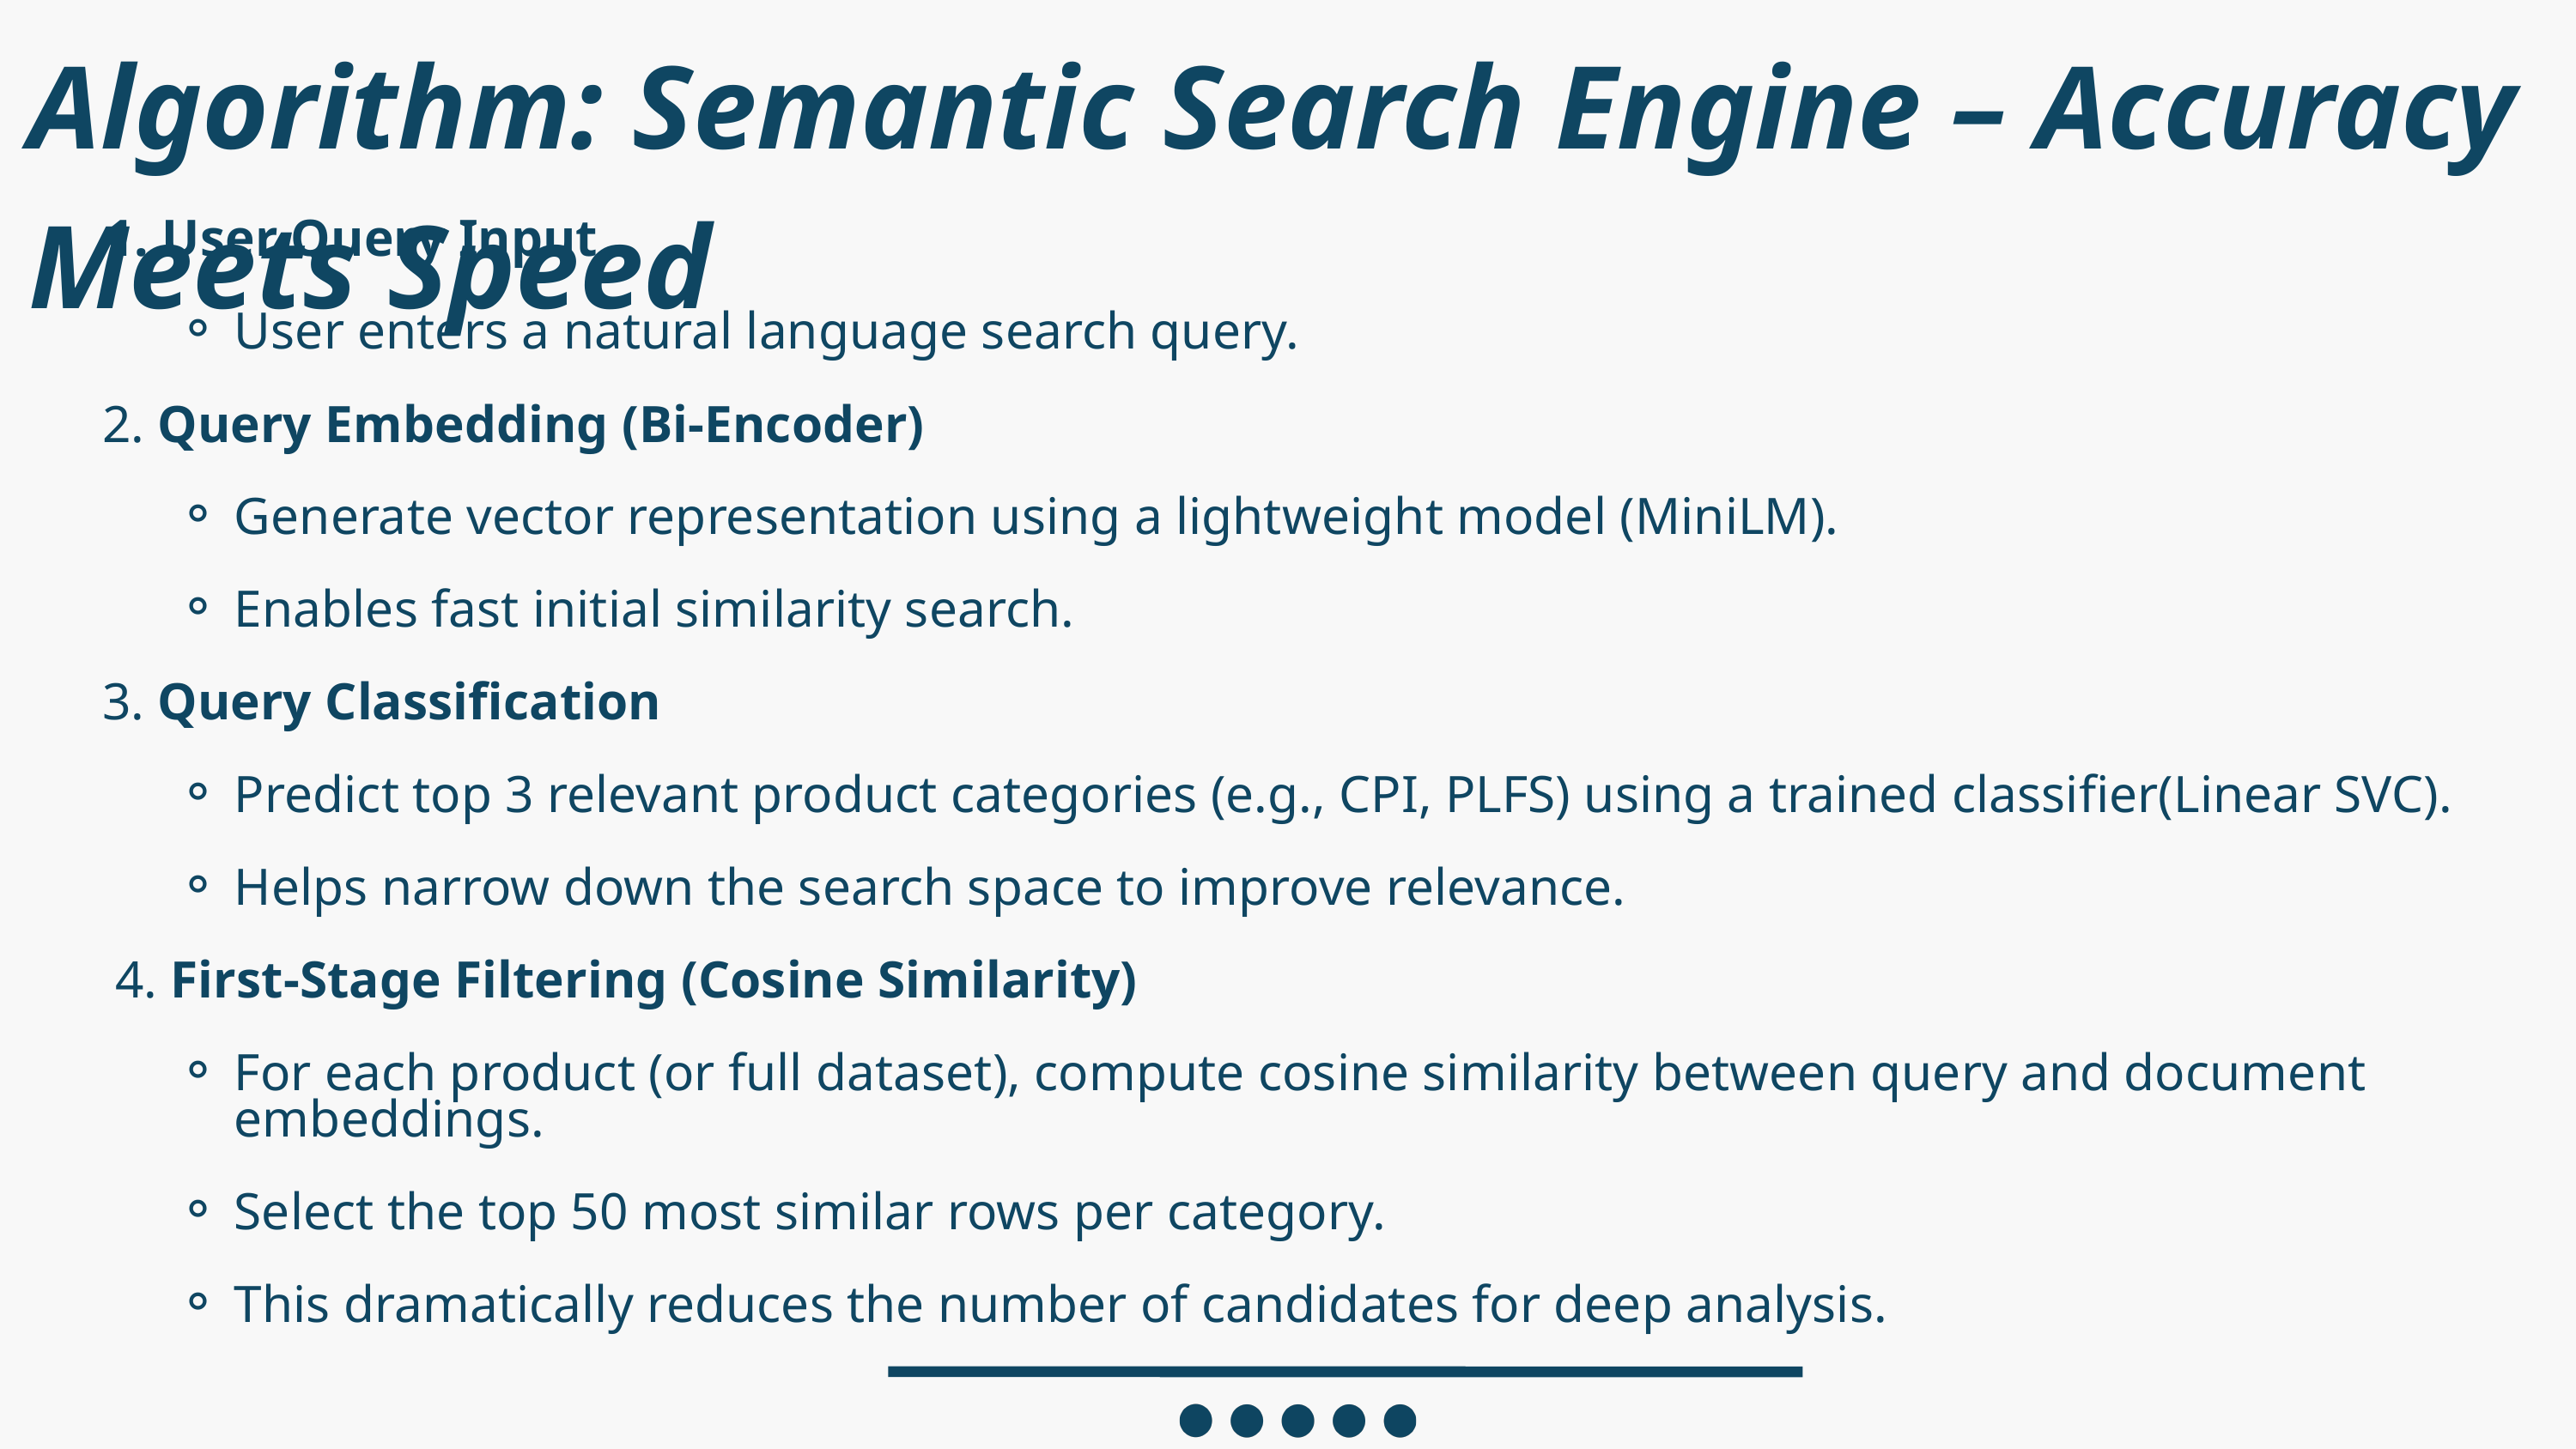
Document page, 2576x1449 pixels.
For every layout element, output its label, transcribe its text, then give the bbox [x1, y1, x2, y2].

text_box User Query Input User enters a natural language search query. 2. Query Embedding (Bi-Encoder) Generate vector representation using a lightweight model (MiniLM). Enables fast initial similarity search. 3. Query Classification Predict top 3 relevant product categories (e.g., CPI, PLFS) using a trained classifier(Linear SVC). Helps narrow down the search space to improve relevance. 4. First-Stage Filtering (Cosine Similarity) For each product (or full dataset), compute cosine similarity between query and document embeddings. Select the top 50 most similar rows per category. This dramatically reduces the number of candidates for deep analysis. [63, 332, 2533, 1449]
text_box [1179, 1403, 1417, 1439]
text_box Algorithm: Semantic Search Engine – Accuracy Meets Speed [28, 11, 2576, 332]
